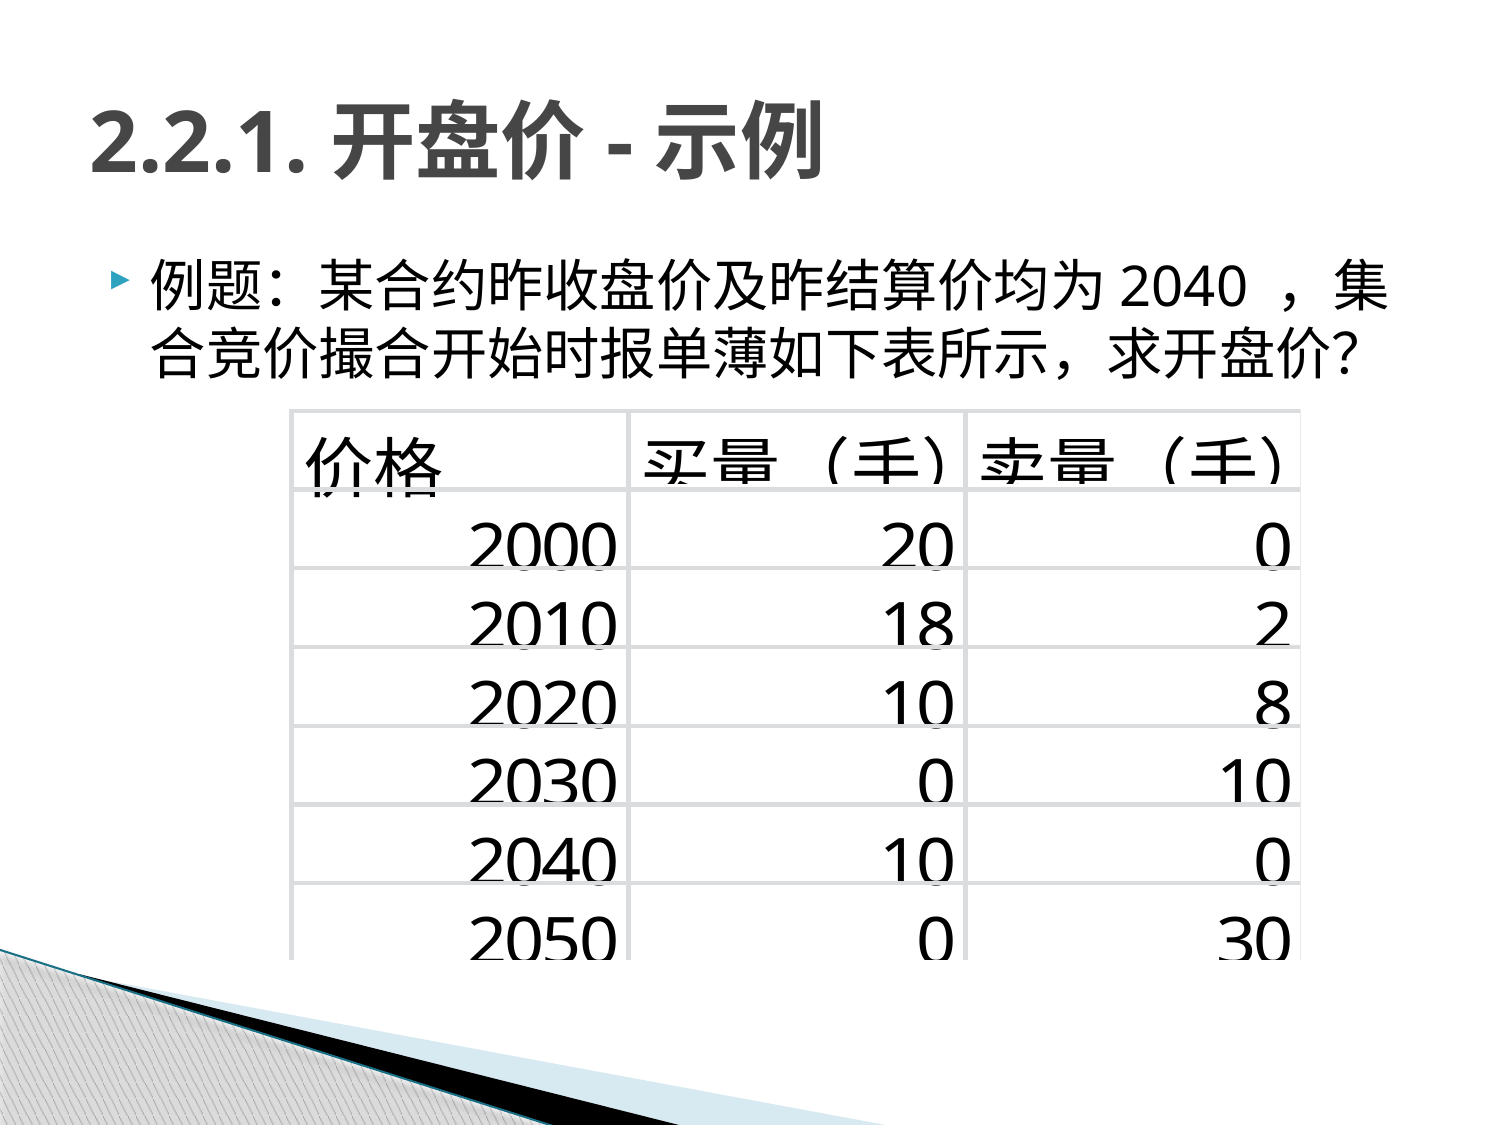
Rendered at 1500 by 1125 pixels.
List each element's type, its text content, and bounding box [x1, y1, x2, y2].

picture [288, 408, 1306, 965]
list 例题：某合约昨收盘价及昨结算价均为2040 ，集合竞价撮合开始时报单薄如下表所示，求开盘价？ [75, 242, 1425, 986]
title 2.2.1.开盘价-示例 [75, 45, 1425, 233]
